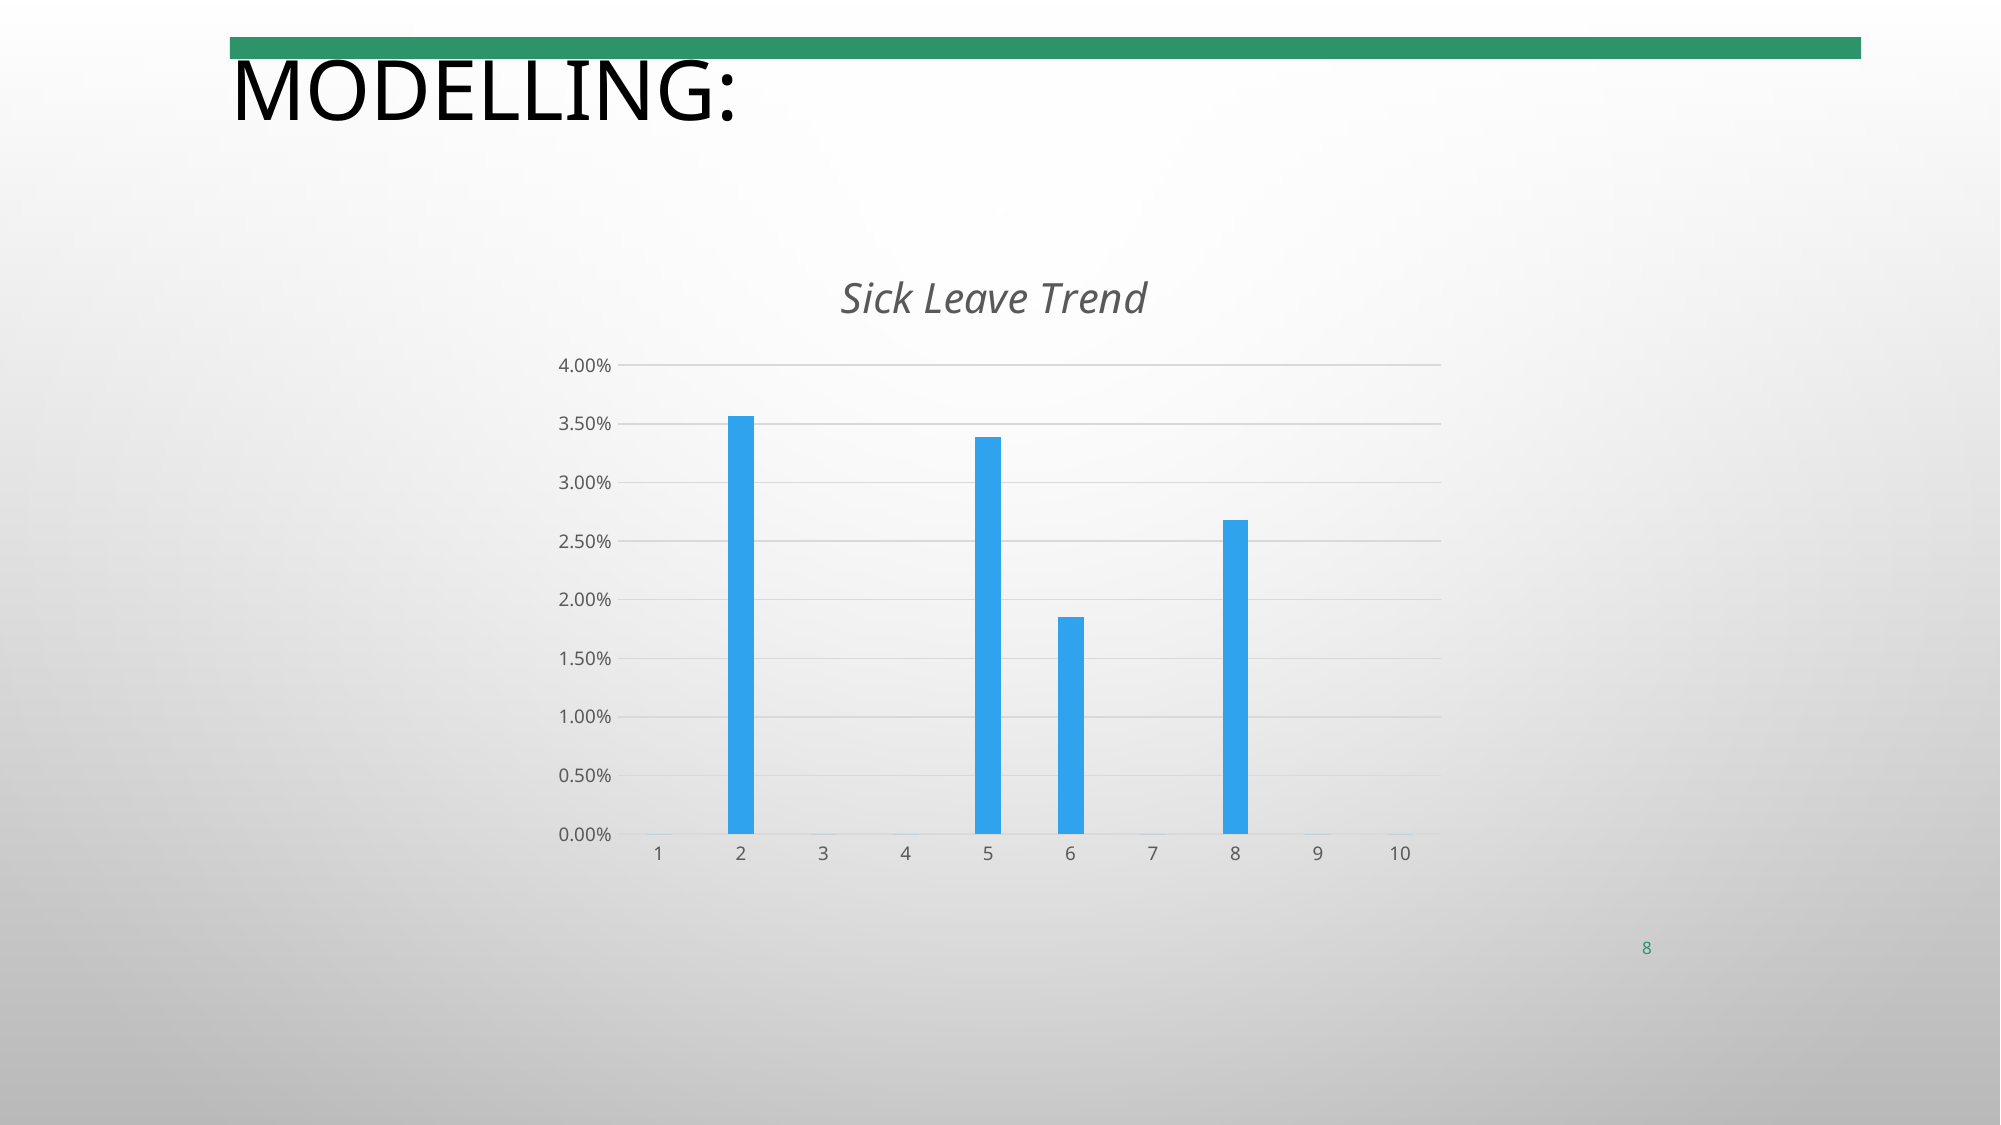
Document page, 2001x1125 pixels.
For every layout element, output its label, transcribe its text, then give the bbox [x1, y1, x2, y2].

text_box MODELLING: [229, 37, 1862, 59]
picture [0, 0, 2000, 1125]
text_box 8 [1637, 937, 1666, 962]
chart [539, 234, 1461, 880]
